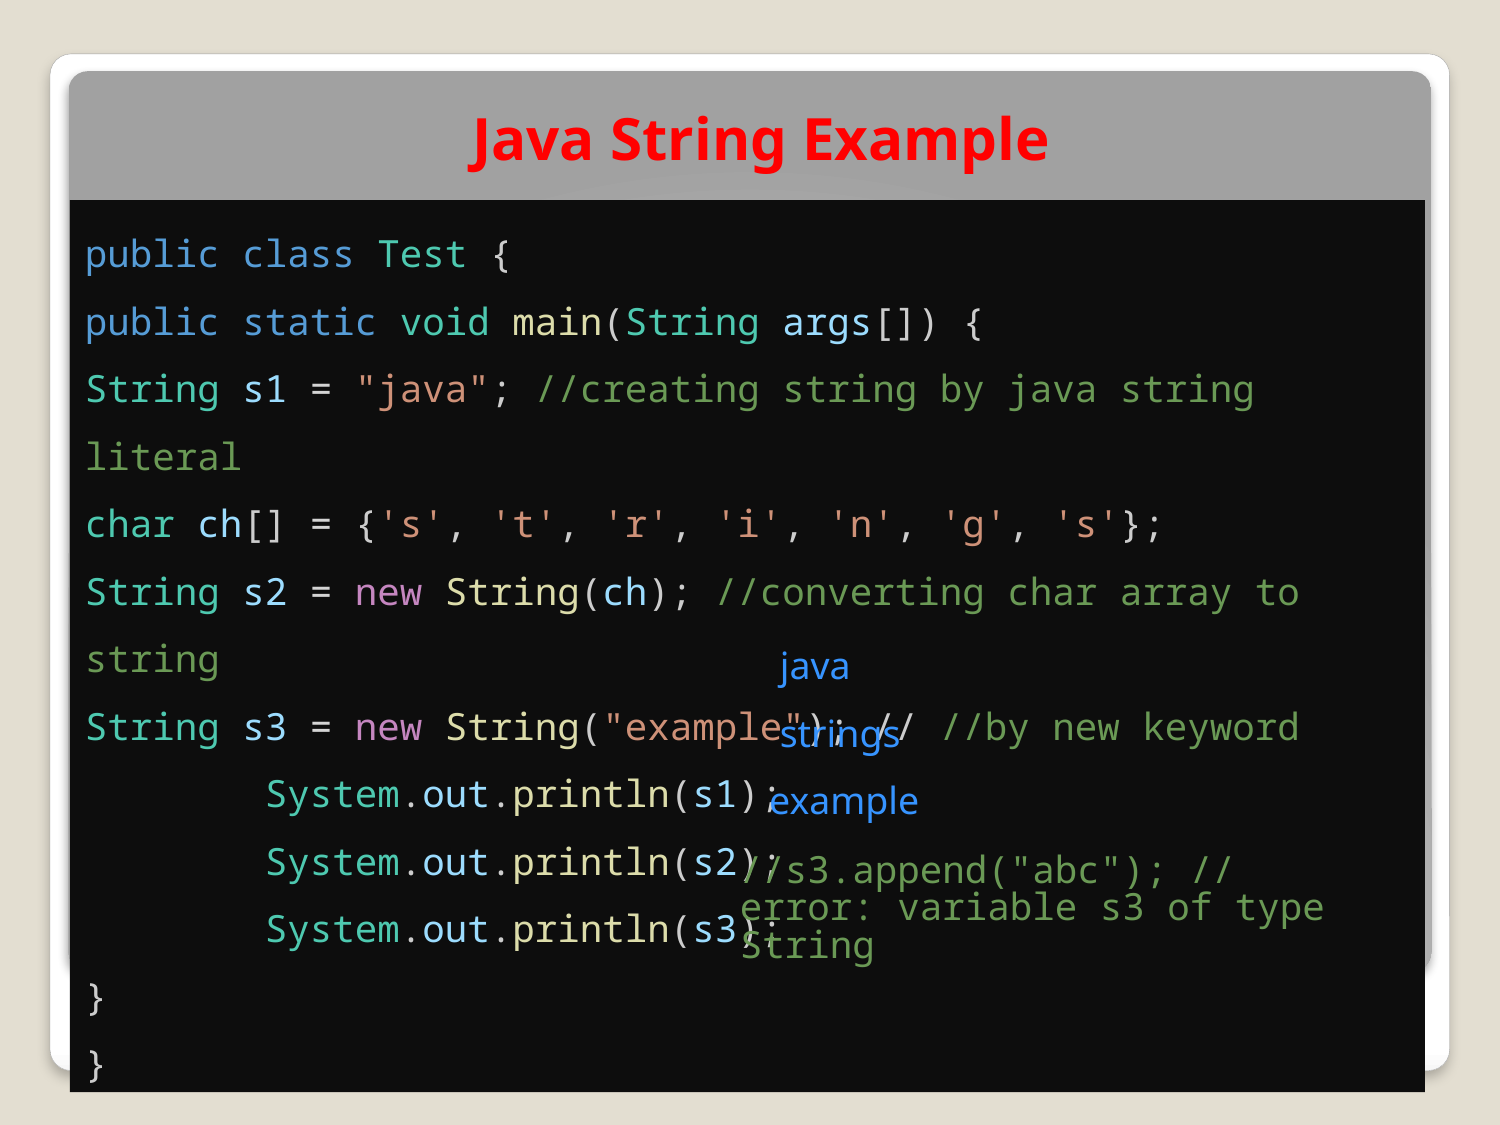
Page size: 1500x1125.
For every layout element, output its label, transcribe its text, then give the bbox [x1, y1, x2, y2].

list Java String Example [82, 86, 1425, 200]
text_box java strings example [754, 612, 1055, 830]
text_box public class Test { public static void main(String args[]) { String s1 = "java"; //creating string by java string literal char ch[] = {'s', 't', 'r', 'i', 'n', 'g', 's'}; String s2 = new String(ch); //converting char array to string String s3 = new String("example"); // //by new keyword System.out.println(s1); System.out.println(s2); System.out.println(s3); } } [69, 200, 1425, 1093]
text_box //s3.append("abc"); // error: variable s3 of type String [724, 845, 1388, 973]
